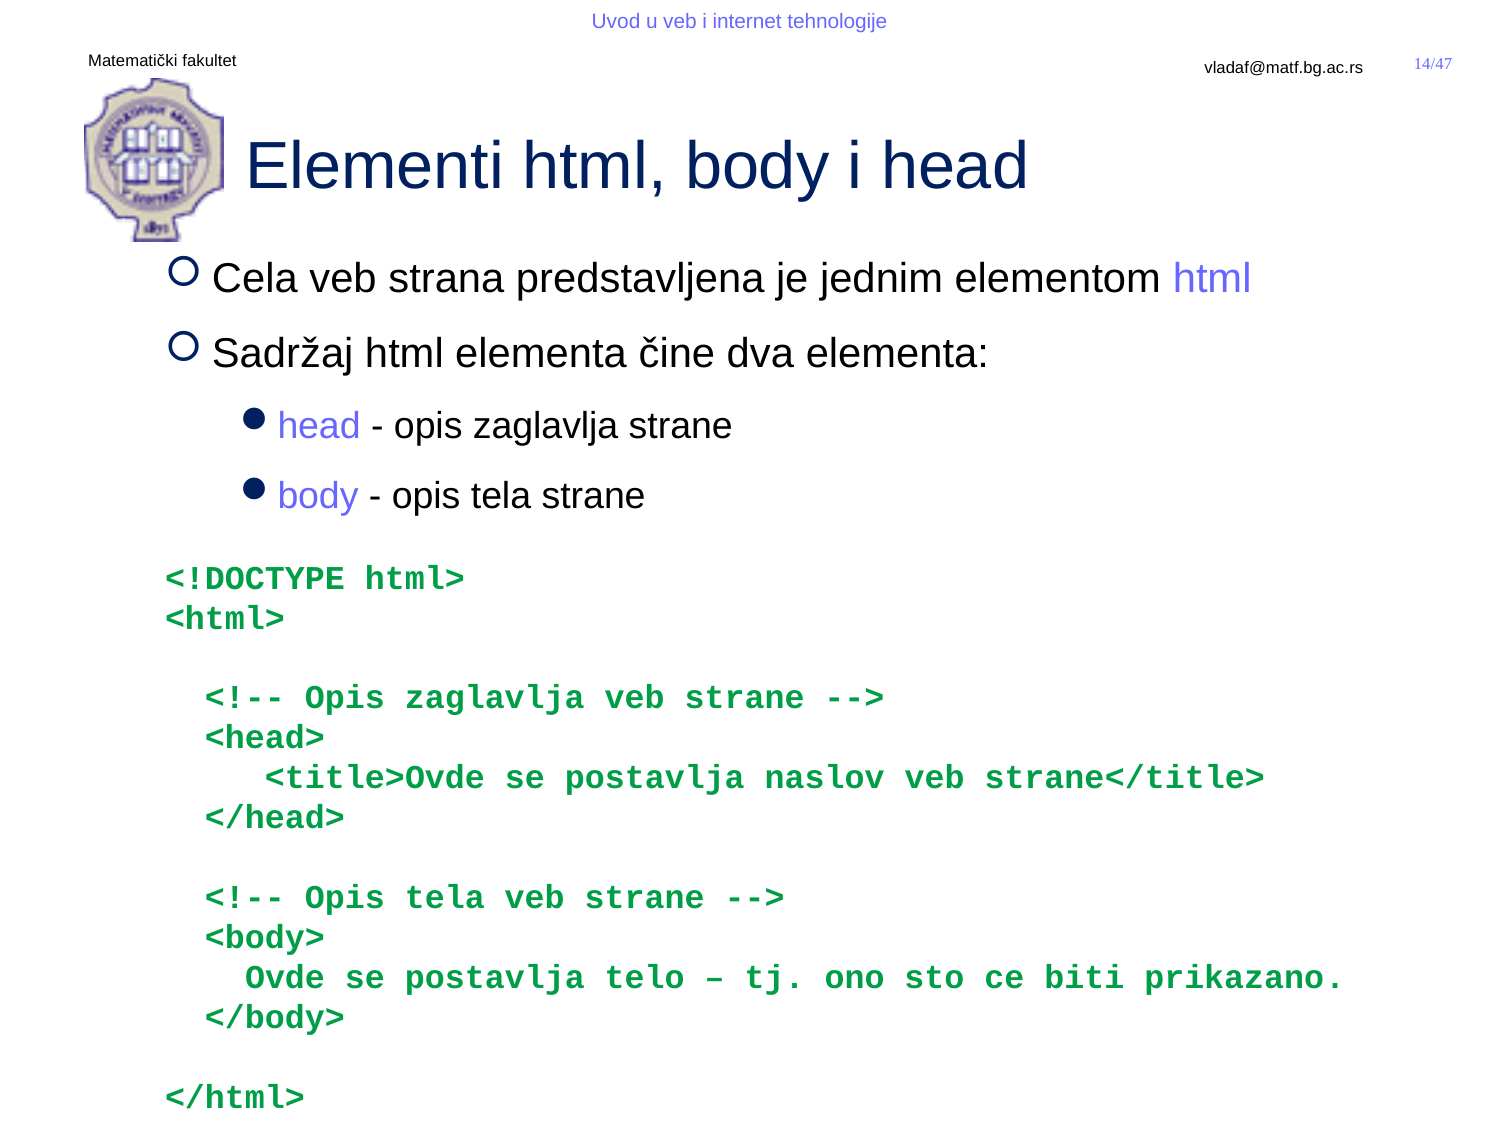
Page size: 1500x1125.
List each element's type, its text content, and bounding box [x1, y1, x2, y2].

picture [84, 78, 224, 242]
title Elementi html, body i head [230, 90, 1425, 233]
list Cela veb strana predstavljena je jednim elementom html Sadržaj html elementa čine dva elementa: head - opis zaglavlja strane body - opis tela strane <!DOCTYPE html> <html> <!-- Opis zaglavlja veb strane --> <head> <title>Ovde se postavlja naslov veb strane</title> </head> <!-- Opis tela veb strane --> <body> Ovde se postavlja telo – tj. ono sto ce biti prikazano. </body> </html> [75, 243, 1483, 1125]
